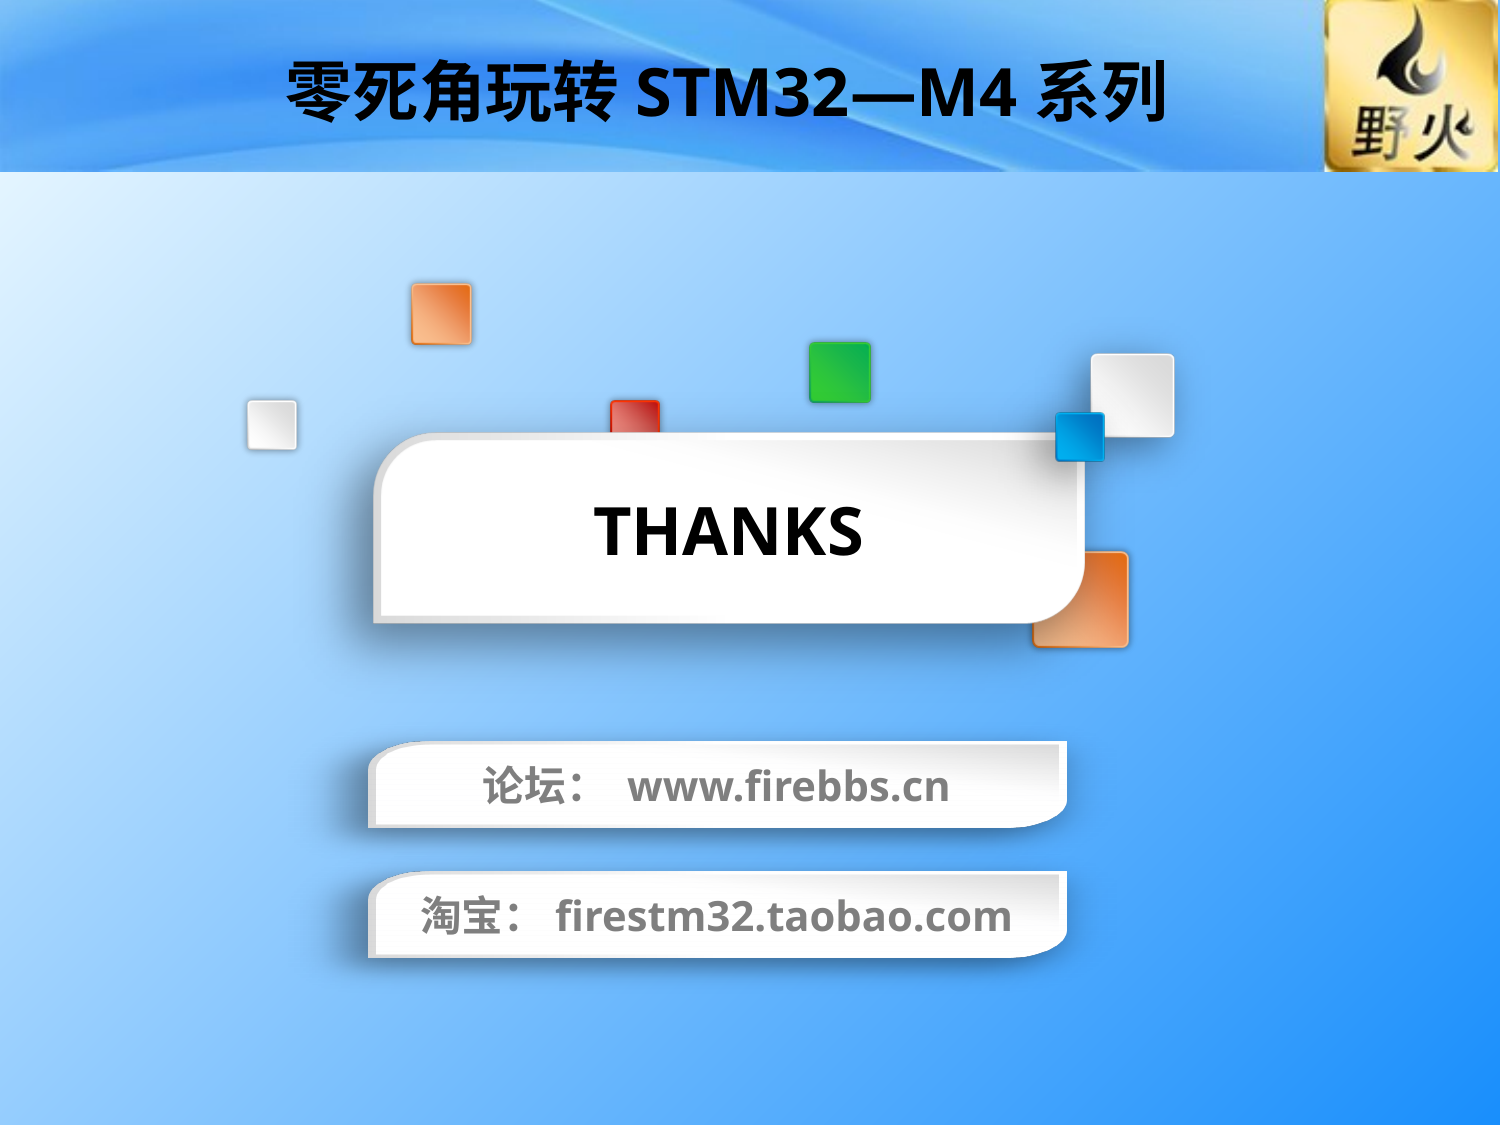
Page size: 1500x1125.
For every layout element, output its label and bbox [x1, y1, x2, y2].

text_box [273, 715, 1129, 845]
picture [0, 0, 1498, 172]
text_box [235, 388, 309, 463]
text_box [277, 376, 1148, 717]
text_box [979, 358, 1153, 533]
text_box [796, 329, 884, 375]
text_box [398, 270, 485, 359]
text_box [273, 845, 1129, 1001]
text_box [1022, 304, 1224, 507]
